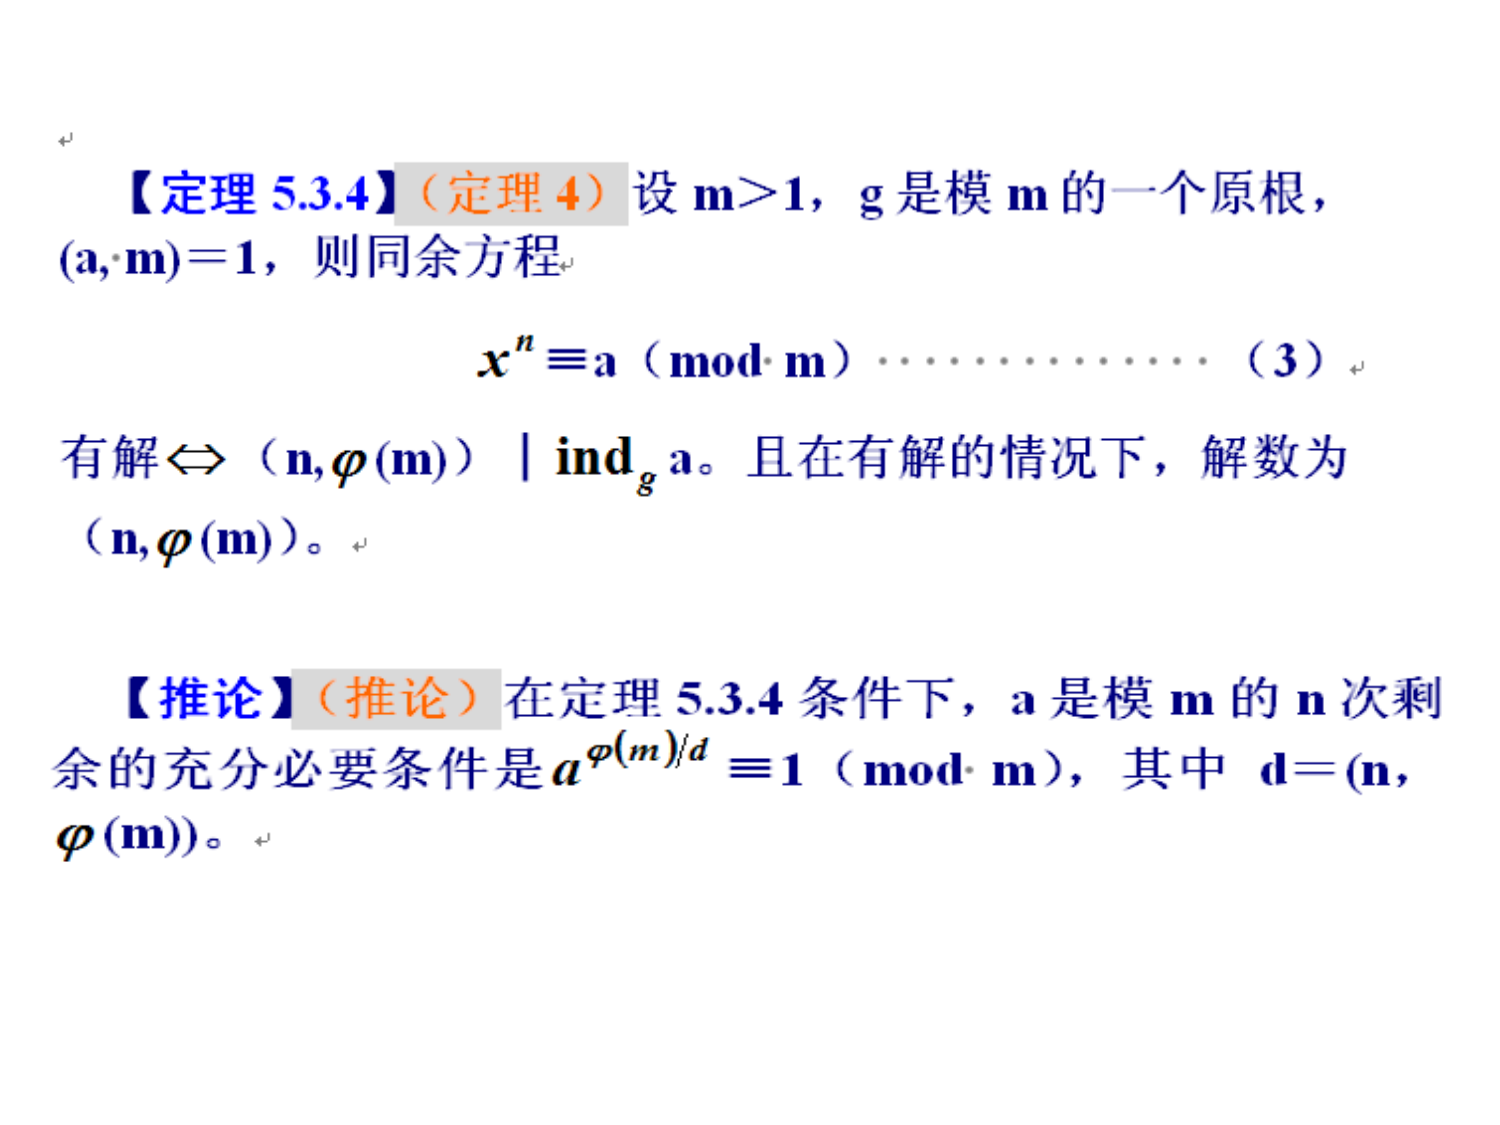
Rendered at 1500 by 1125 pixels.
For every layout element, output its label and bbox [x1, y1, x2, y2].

picture [0, 633, 1460, 884]
picture [40, 125, 1396, 599]
